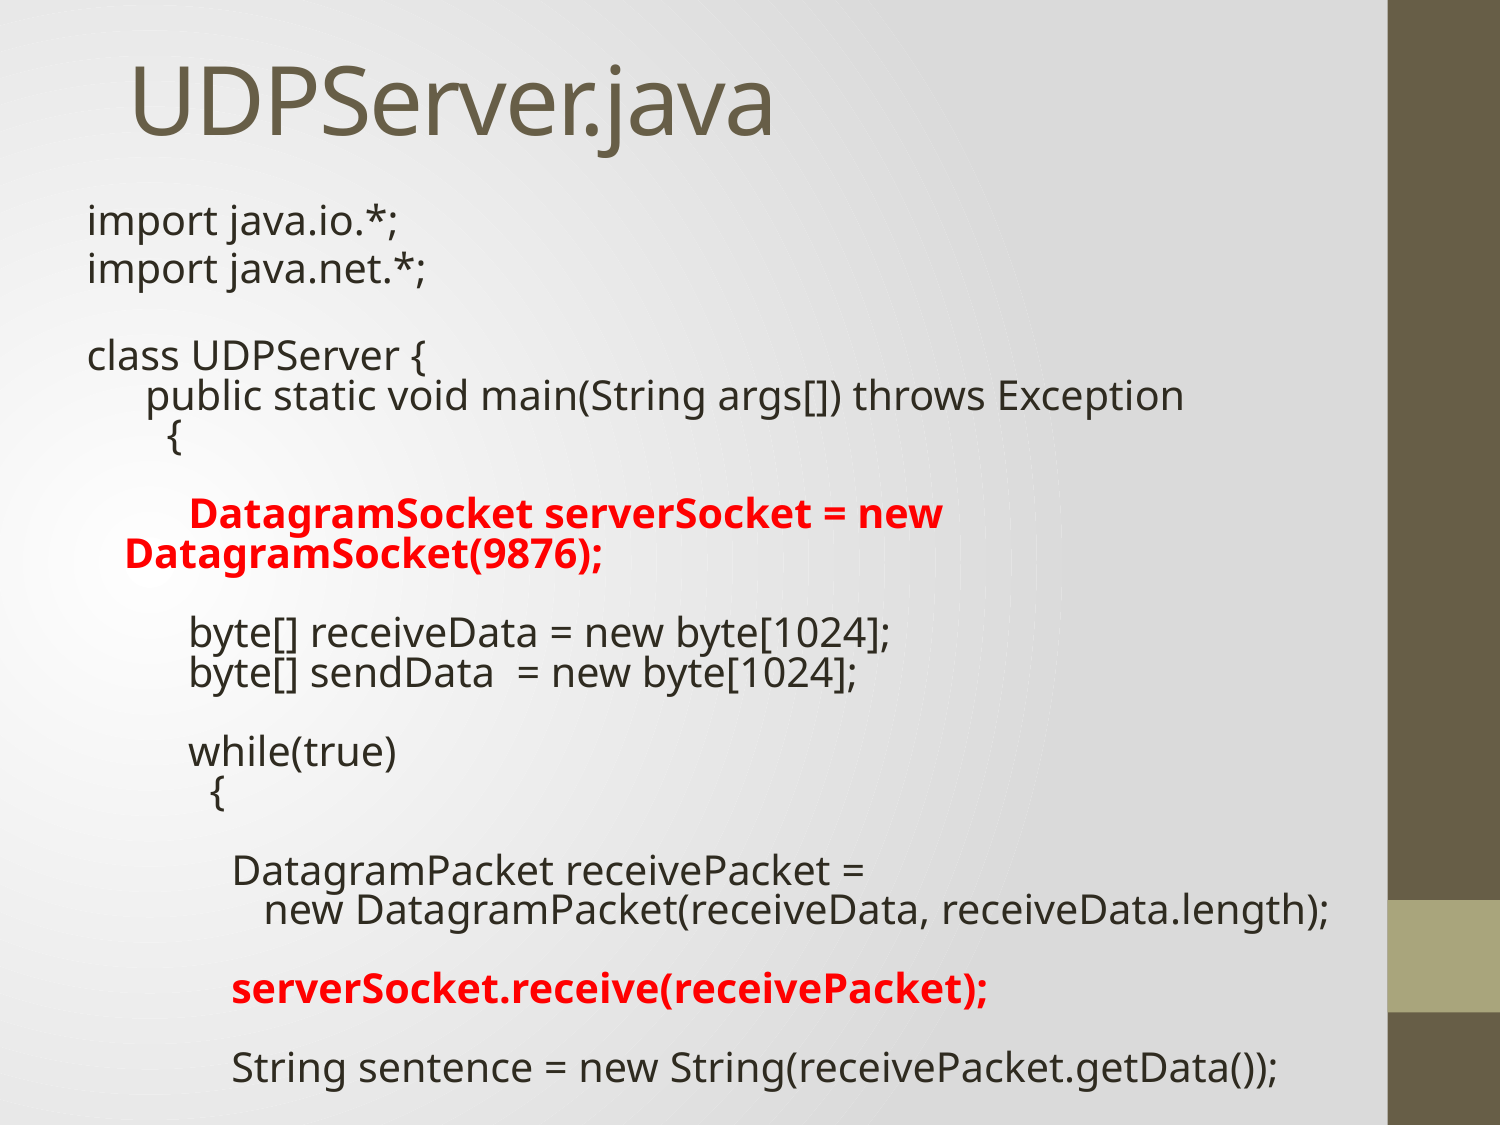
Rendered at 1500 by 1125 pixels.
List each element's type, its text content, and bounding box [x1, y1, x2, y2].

title UDPServer.java [112, 31, 1388, 163]
list import java.io.*; import java.net.*; class UDPServer { public static void main(String args[]) throws Exception { DatagramSocket serverSocket = new DatagramSocket(9876); byte[] receiveData = new byte[1024]; byte[] sendData = new byte[1024]; while(true) { DatagramPacket receivePacket = new DatagramPacket(receiveData, receiveData.length); serverSocket.receive(receivePacket); String sentence = new String(receivePacket.getData()); [53, 196, 1447, 1102]
